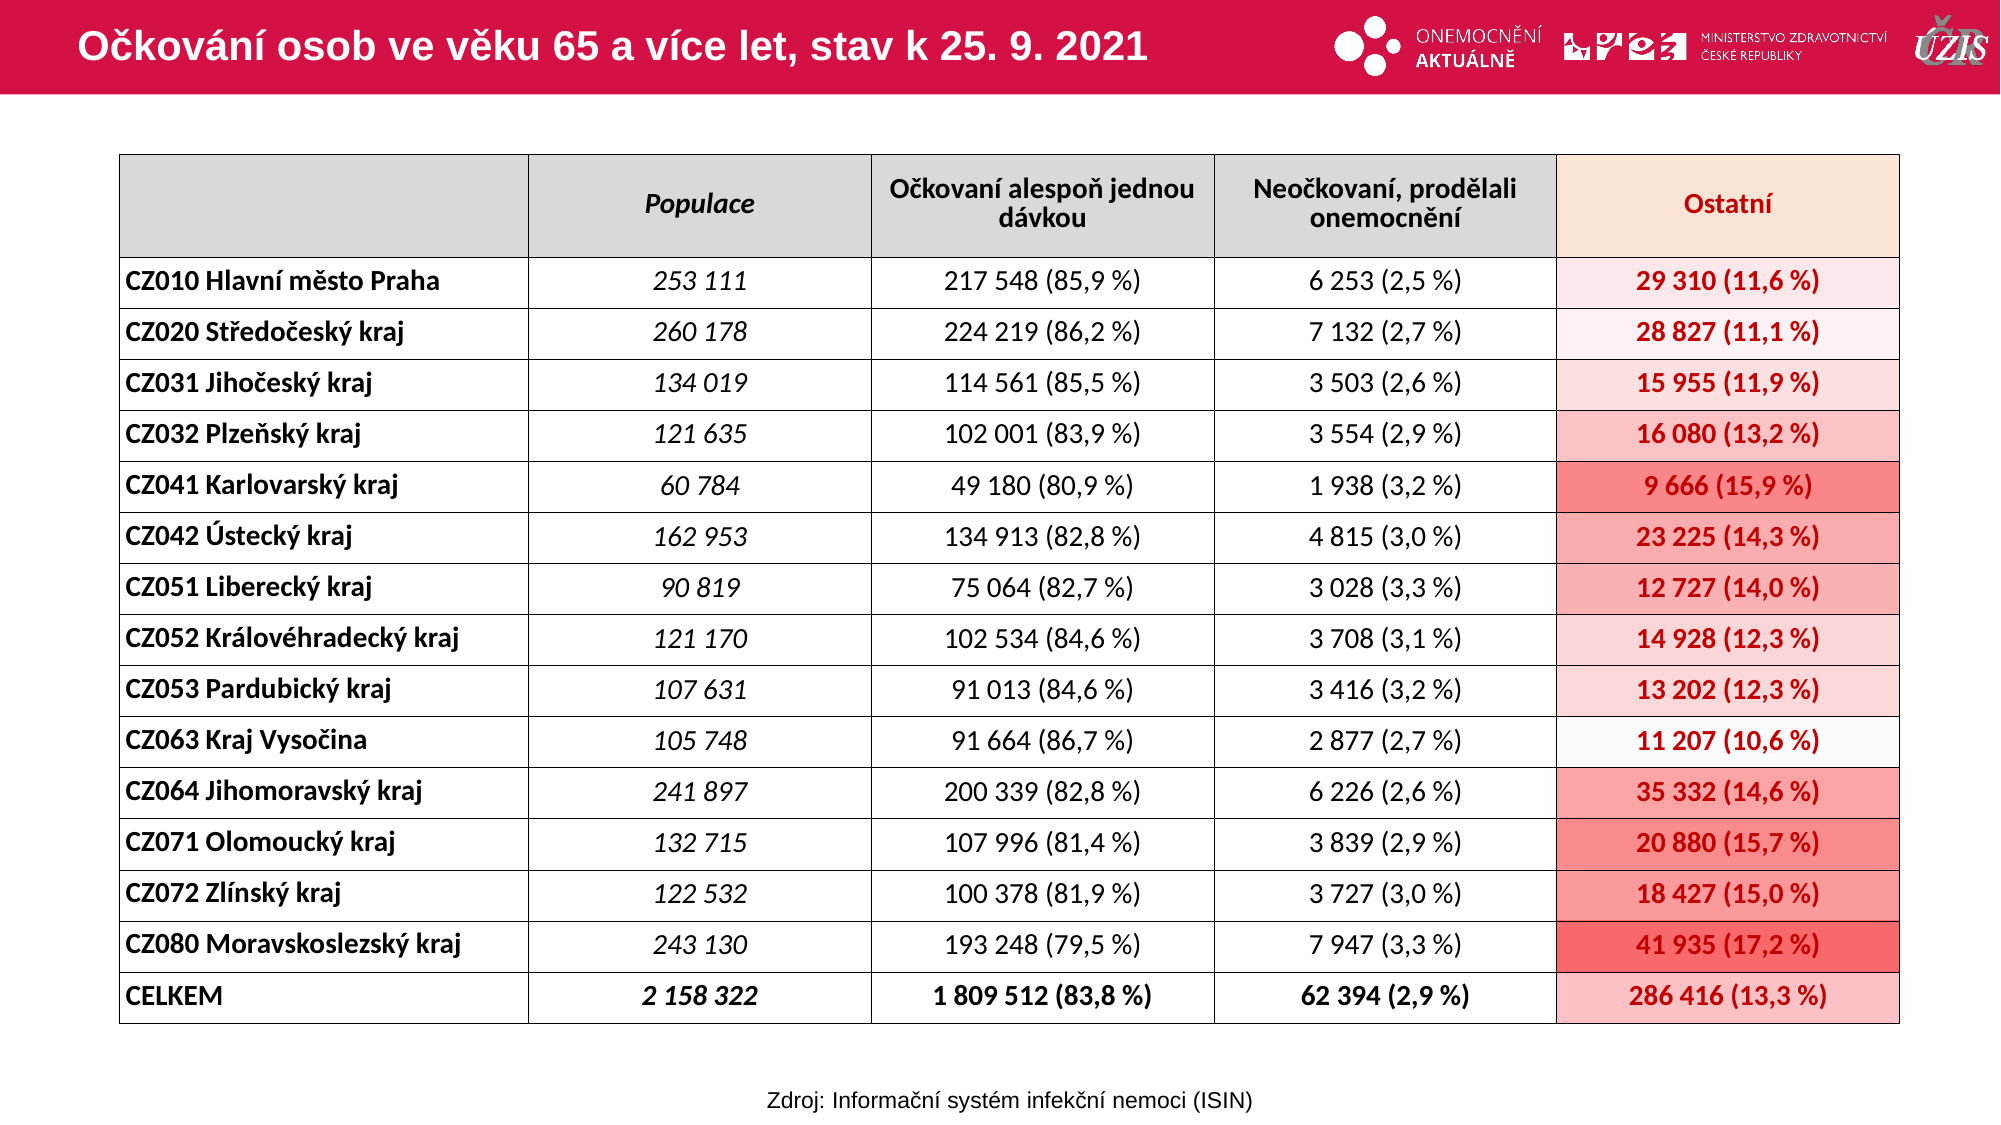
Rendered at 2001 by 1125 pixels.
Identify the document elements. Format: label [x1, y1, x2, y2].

table_cell [120, 717, 528, 767]
table_cell [529, 768, 871, 818]
table_cell [1557, 666, 1899, 716]
table_header [1557, 155, 1899, 257]
table_cell [120, 922, 528, 972]
table_cell [872, 666, 1214, 716]
table_cell [1215, 258, 1556, 308]
table_cell [1215, 973, 1556, 1023]
table_cell [529, 360, 871, 410]
table_cell [1215, 768, 1556, 818]
table_cell [872, 922, 1214, 972]
table_cell [1557, 717, 1899, 767]
table_cell [1557, 513, 1899, 563]
table_cell [120, 513, 528, 563]
table_cell [529, 717, 871, 767]
table_cell [120, 615, 528, 665]
table_cell [529, 411, 871, 461]
table_cell [529, 666, 871, 716]
table_cell [872, 973, 1214, 1023]
table_cell [872, 871, 1214, 921]
table_cell [872, 462, 1214, 512]
table_cell [120, 768, 528, 818]
table_cell [872, 564, 1214, 614]
table_cell [872, 411, 1214, 461]
table_cell [872, 513, 1214, 563]
table_cell [1557, 615, 1899, 665]
table_cell [120, 871, 528, 921]
table_cell [1215, 564, 1556, 614]
table_cell [872, 768, 1214, 818]
table_cell [529, 615, 871, 665]
table_cell [1215, 309, 1556, 359]
table_cell [1557, 564, 1899, 614]
table_cell [529, 258, 871, 308]
table_cell [529, 309, 871, 359]
picture [1563, 31, 1888, 60]
table_cell [872, 615, 1214, 665]
table_cell [1215, 819, 1556, 870]
table_cell [1215, 922, 1556, 972]
table_cell [1557, 360, 1899, 410]
table_cell [1215, 360, 1556, 410]
table_cell [120, 564, 528, 614]
table_cell [120, 411, 528, 461]
table_cell [872, 819, 1214, 870]
table_cell [1557, 819, 1899, 870]
table_cell [529, 513, 871, 563]
table_cell [529, 922, 871, 972]
text_box [752, 1078, 1269, 1121]
table_cell [1557, 411, 1899, 461]
table_cell [1557, 973, 1899, 1023]
table_cell [529, 973, 871, 1023]
table_cell [529, 564, 871, 614]
table_cell [1557, 922, 1899, 972]
table_cell [120, 973, 528, 1023]
table_cell [529, 871, 871, 921]
table_cell [1557, 768, 1899, 818]
table_cell [529, 462, 871, 512]
table_cell [120, 309, 528, 359]
table_header [529, 155, 871, 257]
table_cell [1557, 309, 1899, 359]
table_header [1215, 155, 1556, 257]
table_cell [1215, 513, 1556, 563]
table_cell [872, 309, 1214, 359]
table_cell [120, 666, 528, 716]
table_cell [872, 360, 1214, 410]
table_cell [1215, 666, 1556, 716]
picture [1915, 15, 1989, 66]
table_cell [120, 258, 528, 308]
picture [1334, 16, 1542, 76]
table_cell [529, 819, 871, 870]
table_cell [1215, 871, 1556, 921]
table_cell [120, 360, 528, 410]
table_cell [872, 258, 1214, 308]
table_cell [1215, 717, 1556, 767]
table_cell [120, 819, 528, 870]
table_cell [1215, 615, 1556, 665]
table_cell [872, 717, 1214, 767]
table_cell [1557, 462, 1899, 512]
table_header [872, 155, 1214, 257]
table_header [120, 155, 528, 257]
table_cell [1215, 462, 1556, 512]
title [62, 0, 1305, 95]
table_cell [120, 462, 528, 512]
table_cell [1557, 258, 1899, 308]
table_cell [1215, 411, 1556, 461]
table_cell [1557, 871, 1899, 921]
